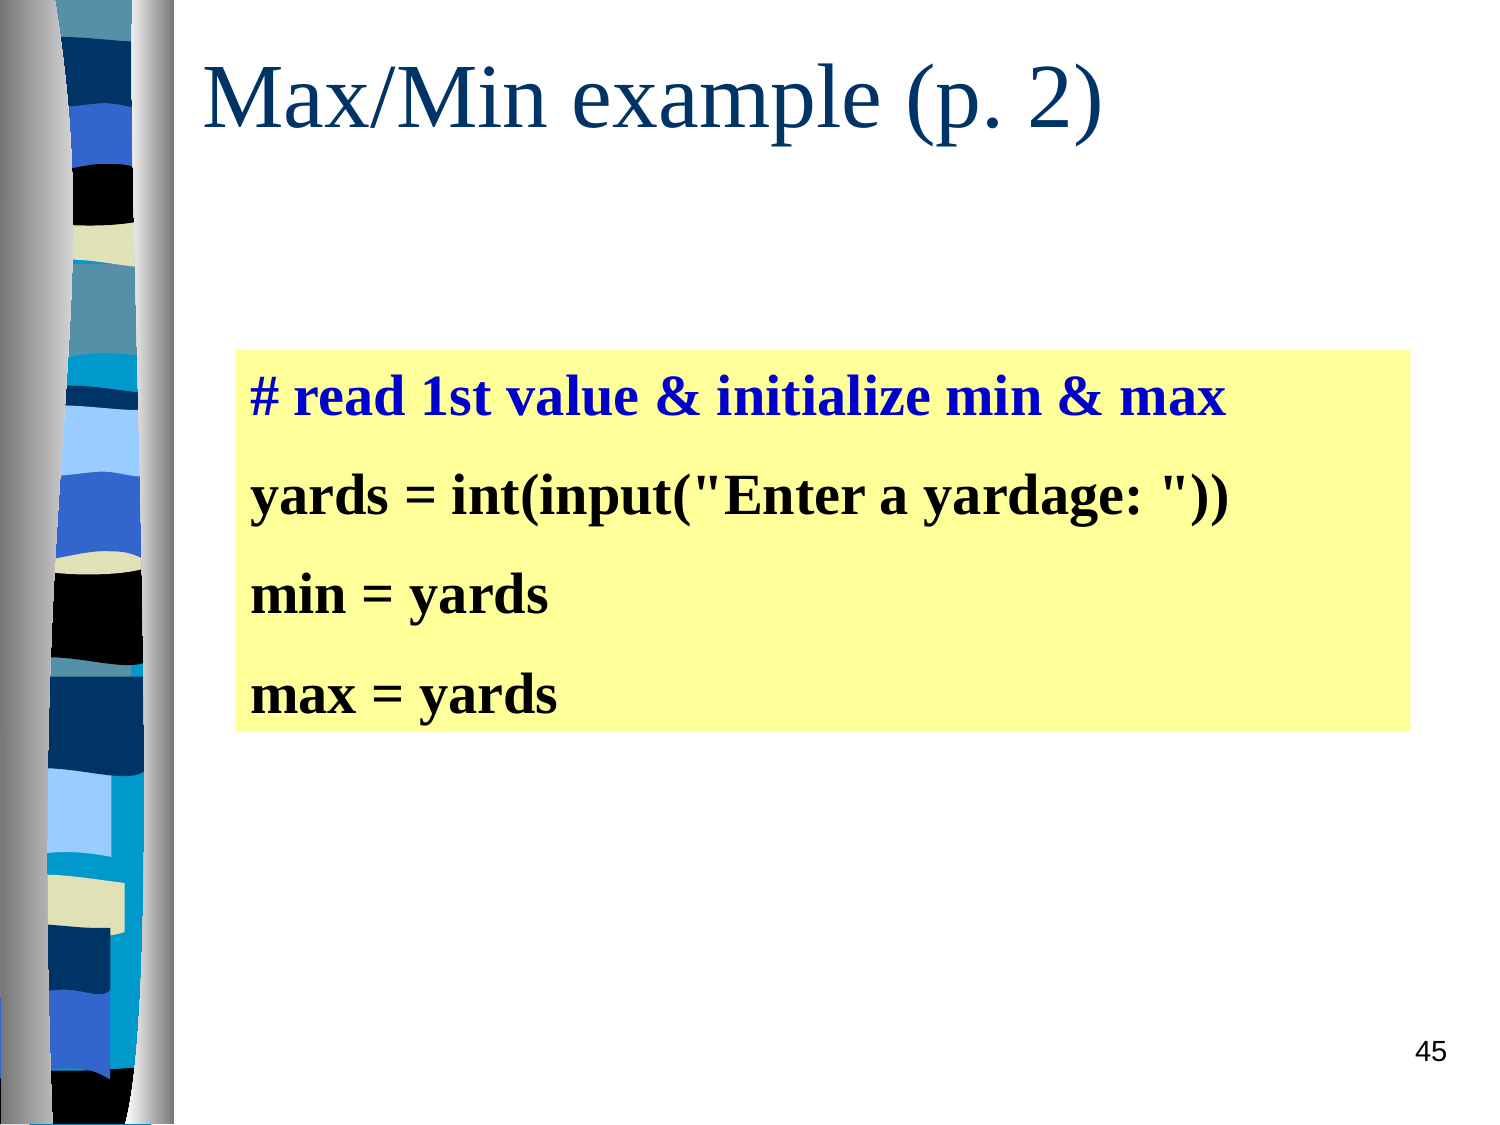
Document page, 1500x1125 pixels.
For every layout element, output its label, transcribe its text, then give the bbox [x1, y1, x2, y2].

text_box # read 1st value & initialize min & max yards = int(input("Enter a yardage: ")) min = yards max = yards [235, 349, 1411, 733]
title Max/Min example (p. 2) [187, 37, 1463, 144]
slide_number 45 [1149, 1024, 1463, 1101]
